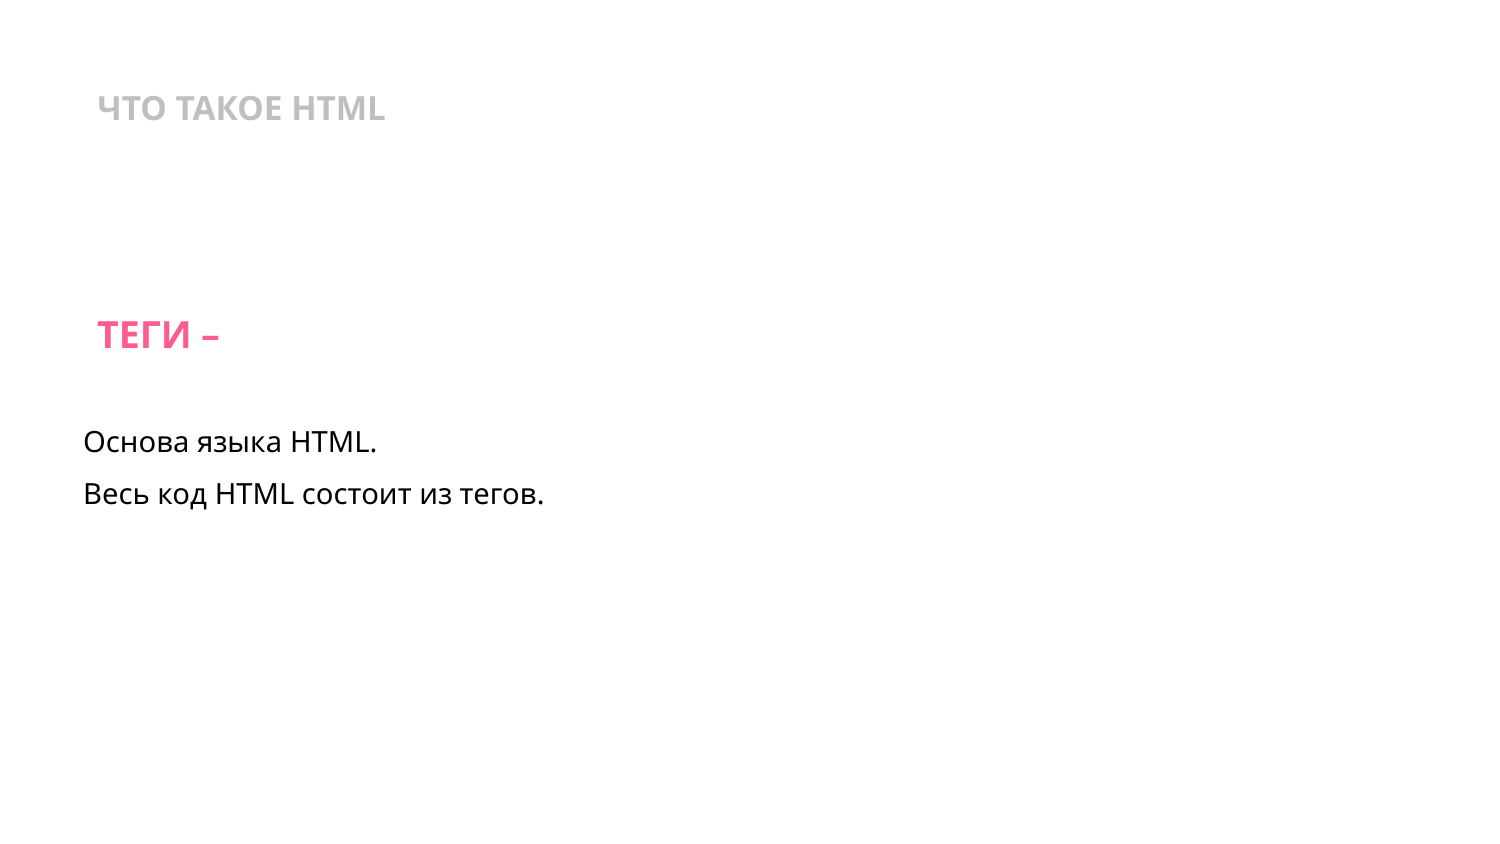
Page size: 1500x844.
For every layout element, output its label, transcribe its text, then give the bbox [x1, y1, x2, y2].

text_box Основа языка HTML. Весь код HTML состоит из тегов. [68, 398, 560, 518]
text_box ТЕГИ – [82, 303, 245, 364]
text_box ЧТО ТАКОЕ HTML [82, 79, 401, 134]
